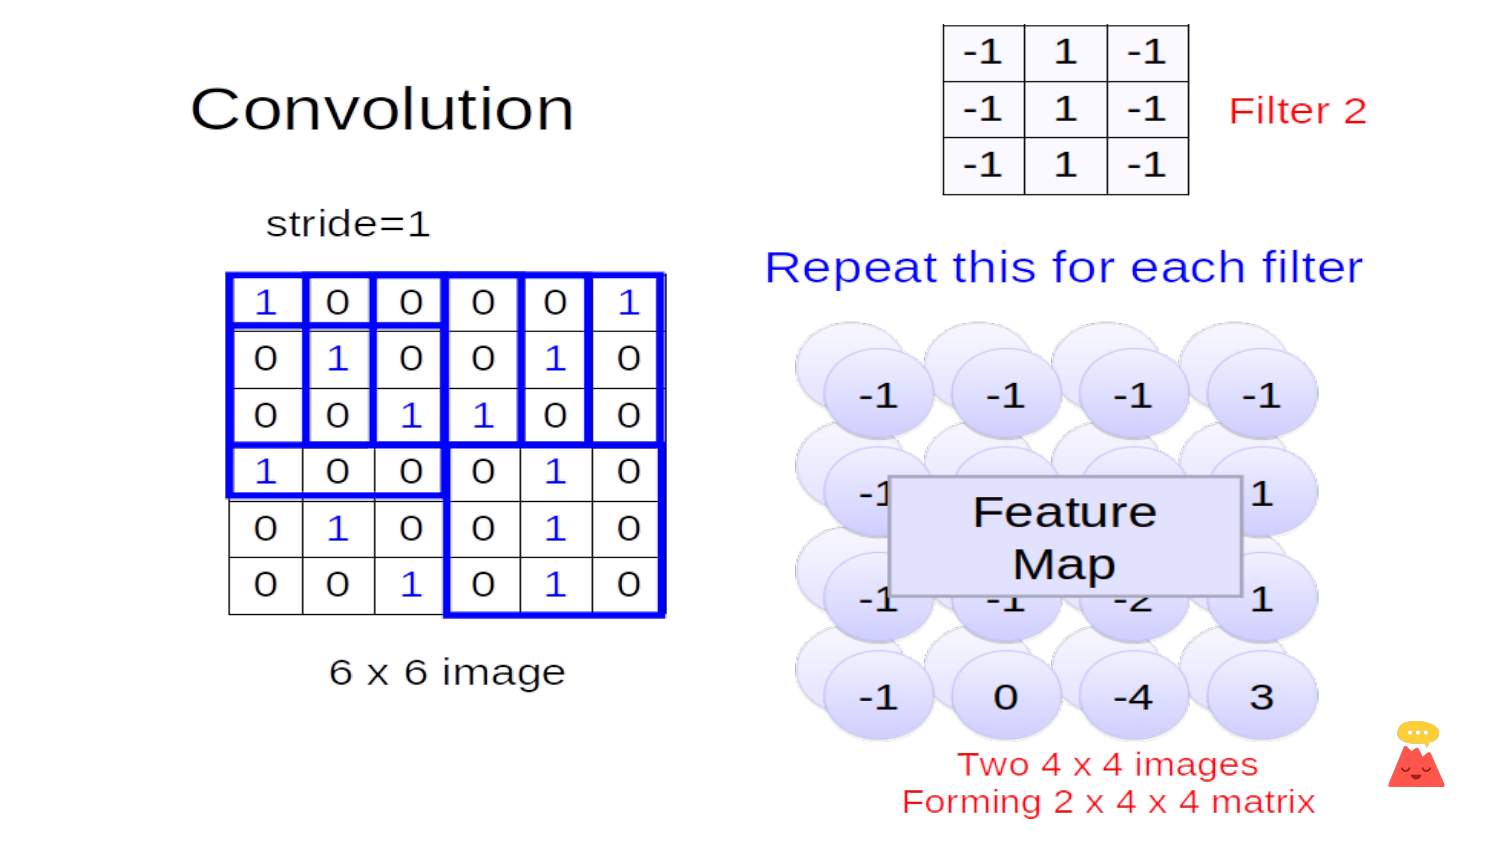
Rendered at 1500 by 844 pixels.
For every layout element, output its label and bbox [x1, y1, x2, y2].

picture [175, 24, 1372, 819]
picture [1388, 721, 1445, 787]
